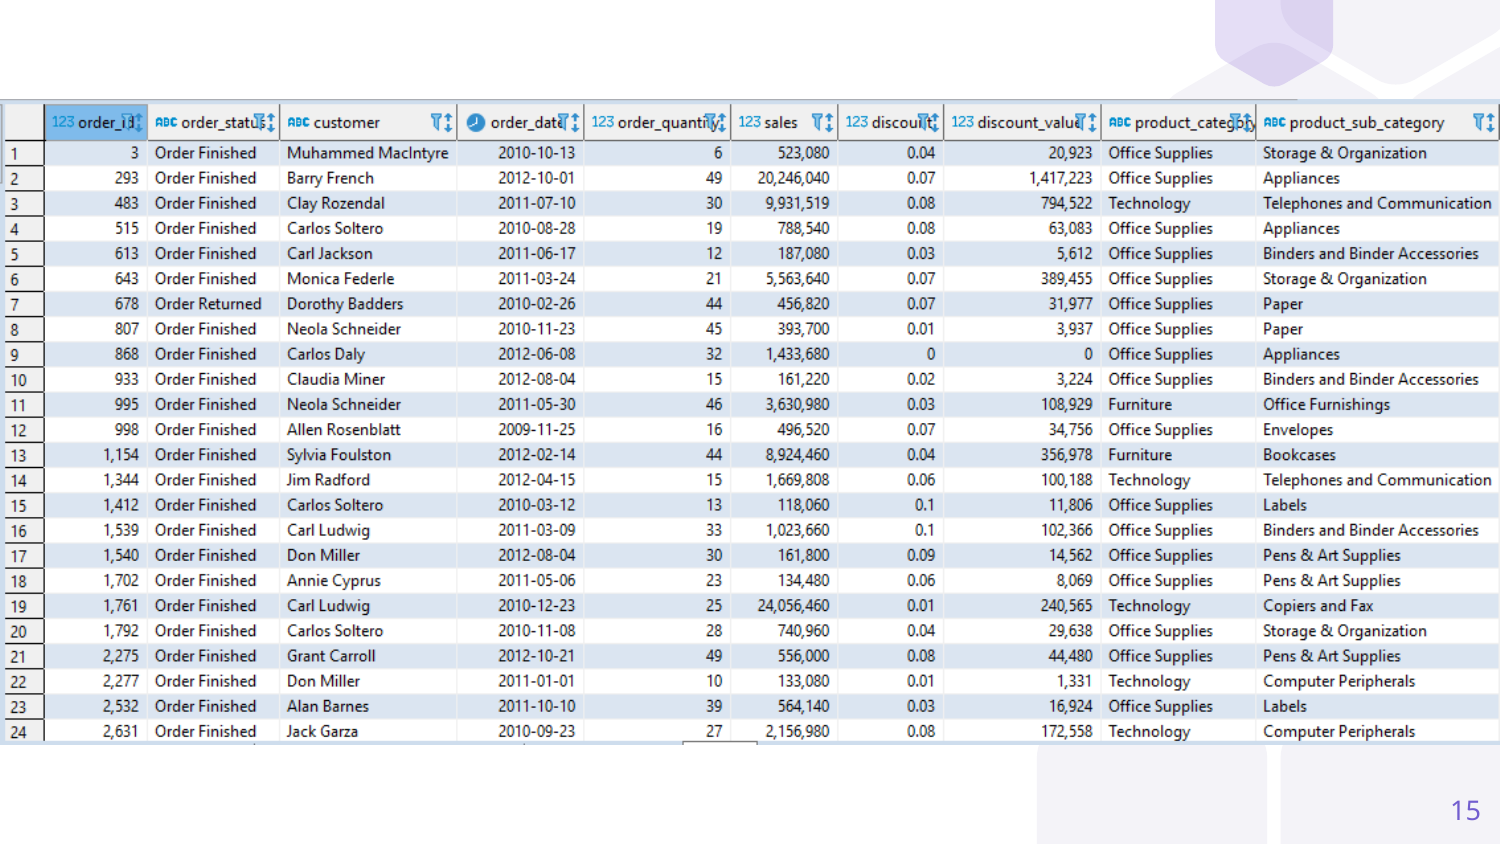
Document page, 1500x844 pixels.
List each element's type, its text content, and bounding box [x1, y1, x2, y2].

picture [0, 98, 1500, 745]
slide_number 15 [1391, 779, 1482, 844]
